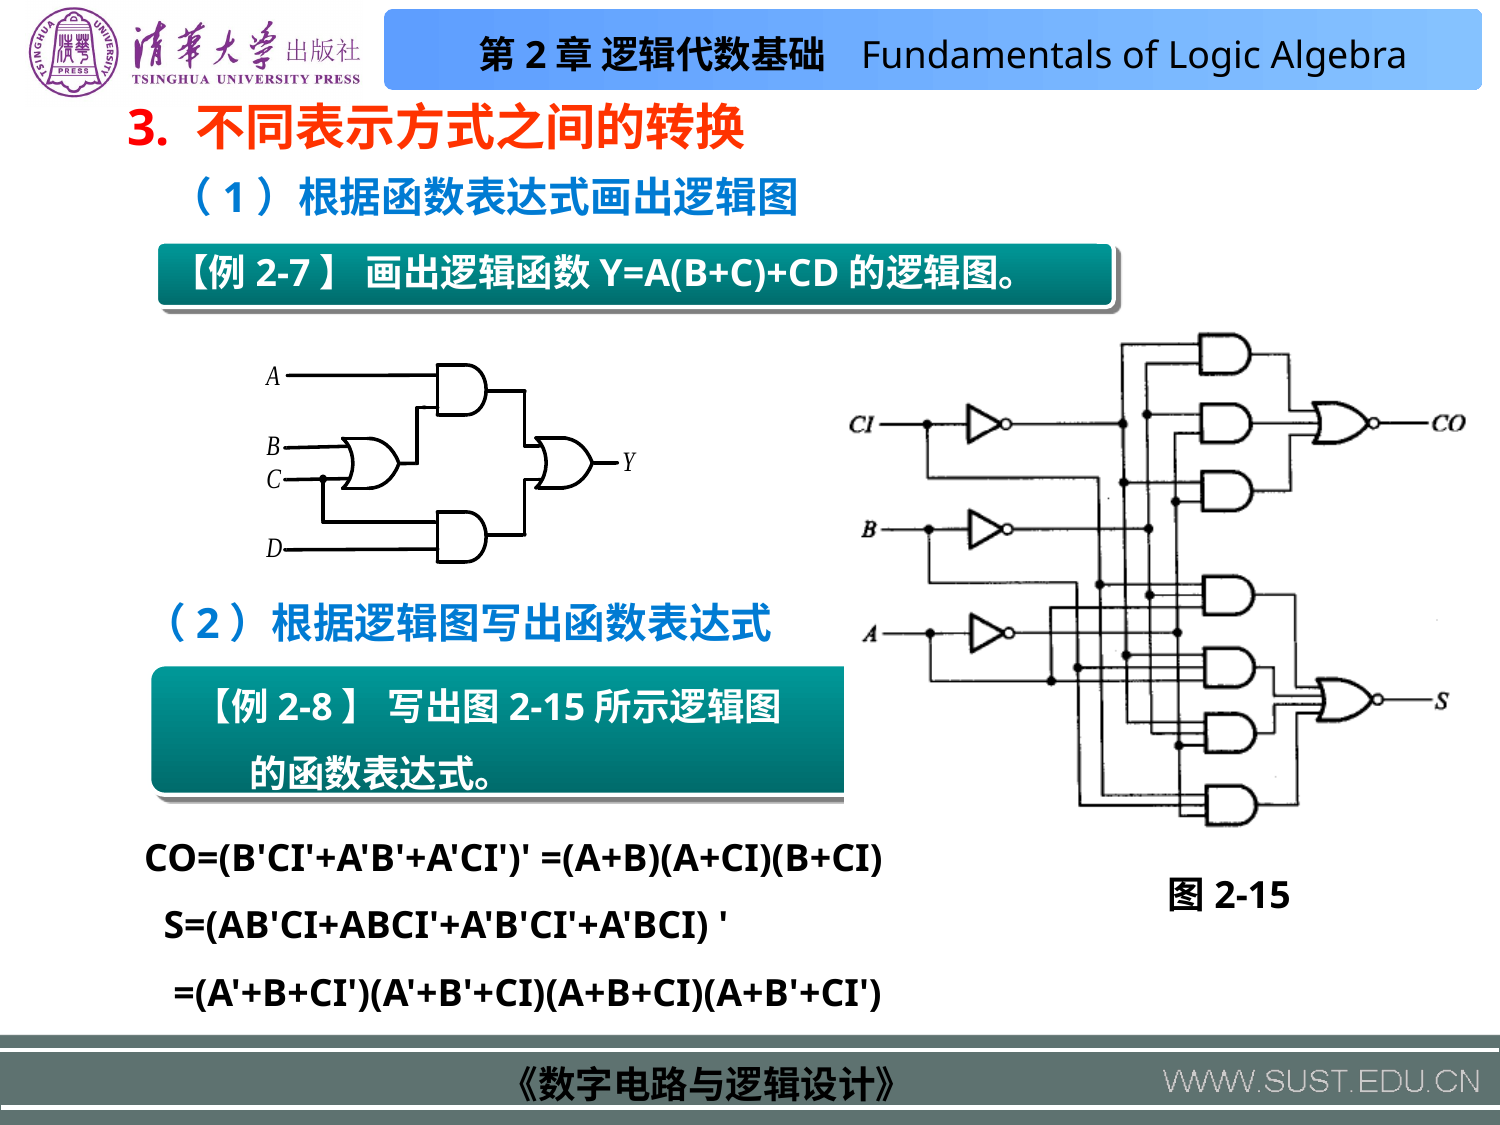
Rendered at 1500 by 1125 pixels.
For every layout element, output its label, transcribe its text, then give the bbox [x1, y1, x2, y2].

text_box [814, 664, 844, 795]
text_box [149, 664, 178, 795]
text_box [156, 302, 1114, 308]
picture [25, 0, 363, 107]
text_box [1151, 1057, 1492, 1105]
text_box （1）根据函数表达式画出逻辑图 [155, 163, 863, 229]
text_box CO=(B'CI'+A'B'+A'CI')' =(A+B)(A+CI)(B+CI) S=(AB'CI+ABCI'+A'B'CI'+A'BCI) ' =(A'+B+CI')(A'+B'+CI)(A+B+CI)(A+B'+CI') [129, 803, 1034, 1021]
text_box （2）根据逻辑图写出函数表达式 [129, 589, 791, 655]
text_box 3. 不同表示方式之间的转换 [112, 88, 761, 163]
text_box 图2-15 [1153, 863, 1306, 924]
text_box 【例2-7】 画出逻辑函数Y=A(B+C)+CD的逻辑图。 [156, 241, 1150, 302]
picture [844, 325, 1479, 832]
text_box 【例2-8】 写出图2-15所示逻辑图的函数表达式。 [178, 652, 814, 803]
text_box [251, 336, 654, 590]
